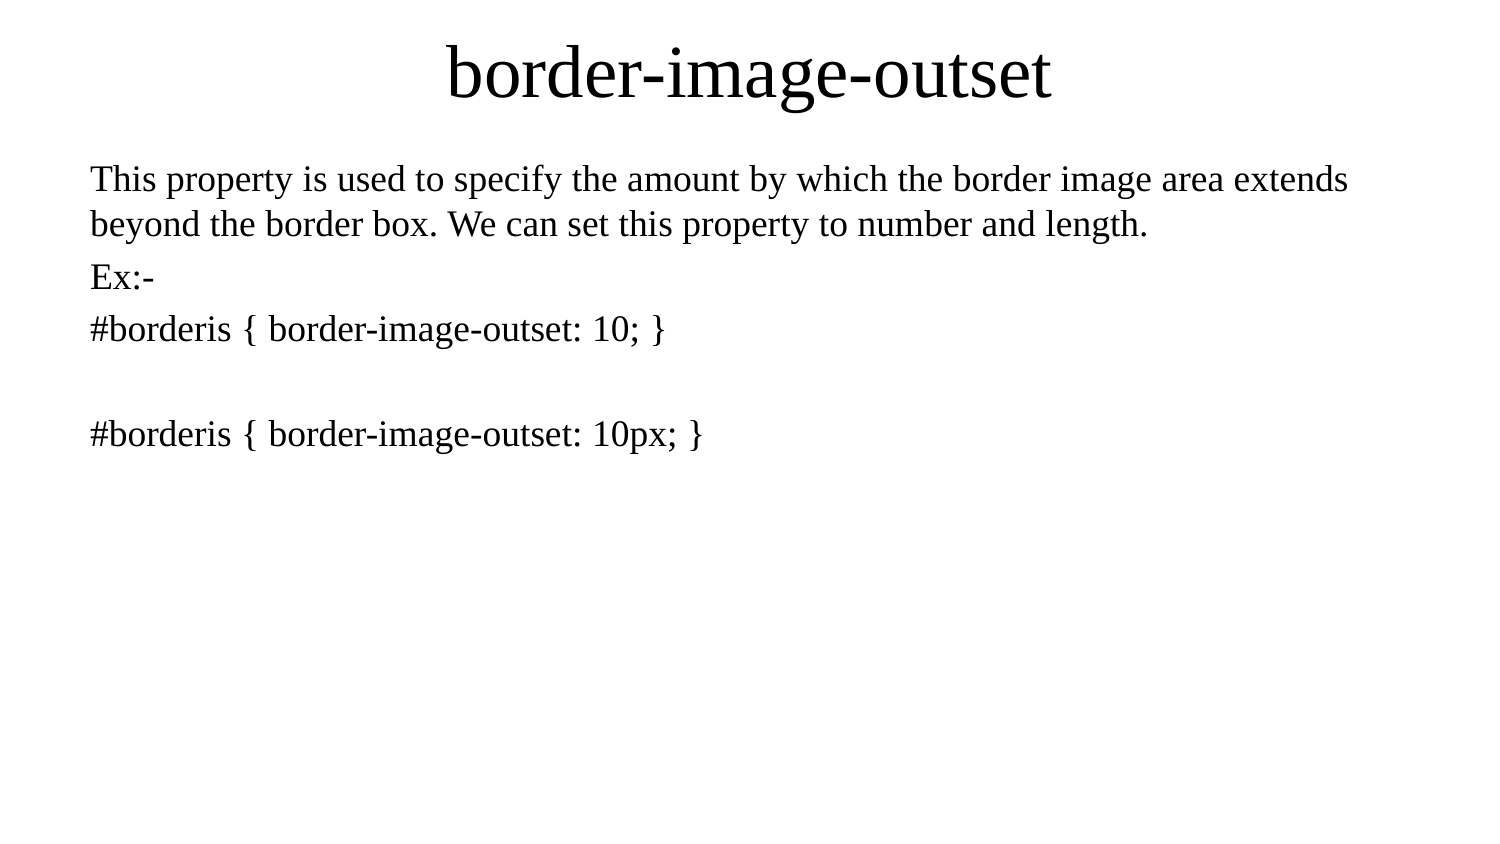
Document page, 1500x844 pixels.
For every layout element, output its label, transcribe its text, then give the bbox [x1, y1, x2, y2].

title border-image-outset [75, 0, 1425, 138]
list This property is used to specify the amount by which the border image area extends beyond the border box. We can set this property to number and length. Ex:- #borderis { border-image-outset: 10; } #borderis { border-image-outset: 10px; } [75, 146, 1425, 785]
